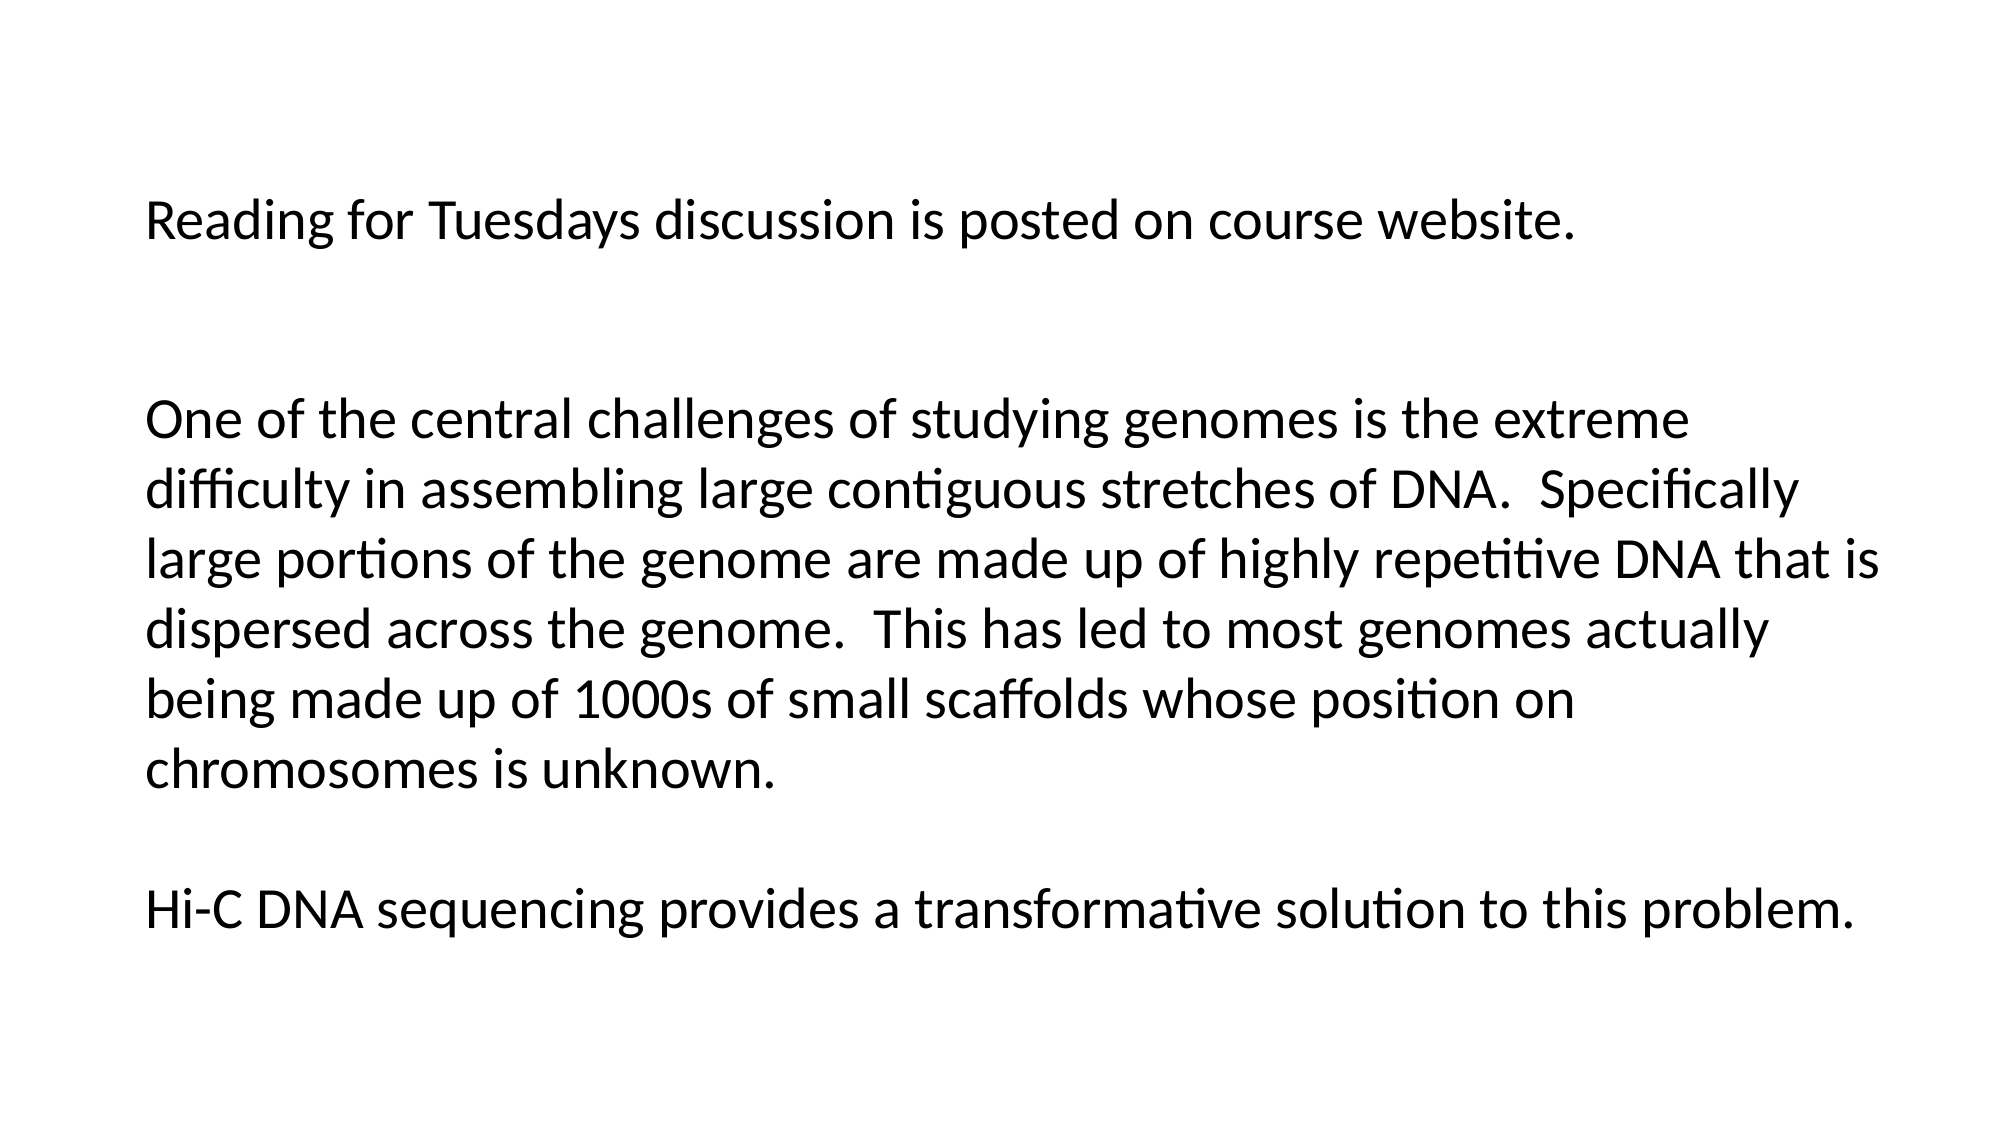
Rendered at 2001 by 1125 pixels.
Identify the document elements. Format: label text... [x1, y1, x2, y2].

text_box One of the central challenges of studying genomes is the extreme difficulty in assembling large contiguous stretches of DNA. Specifically large portions of the genome are made up of highly repetitive DNA that is dispersed across the genome. This has led to most genomes actually being made up of 1000s of small scaffolds whose position on chromosomes is unknown. Hi-C DNA sequencing provides a transformative solution to this problem. [130, 372, 1924, 948]
text_box Reading for Tuesdays discussion is posted on course website. [130, 173, 1924, 259]
